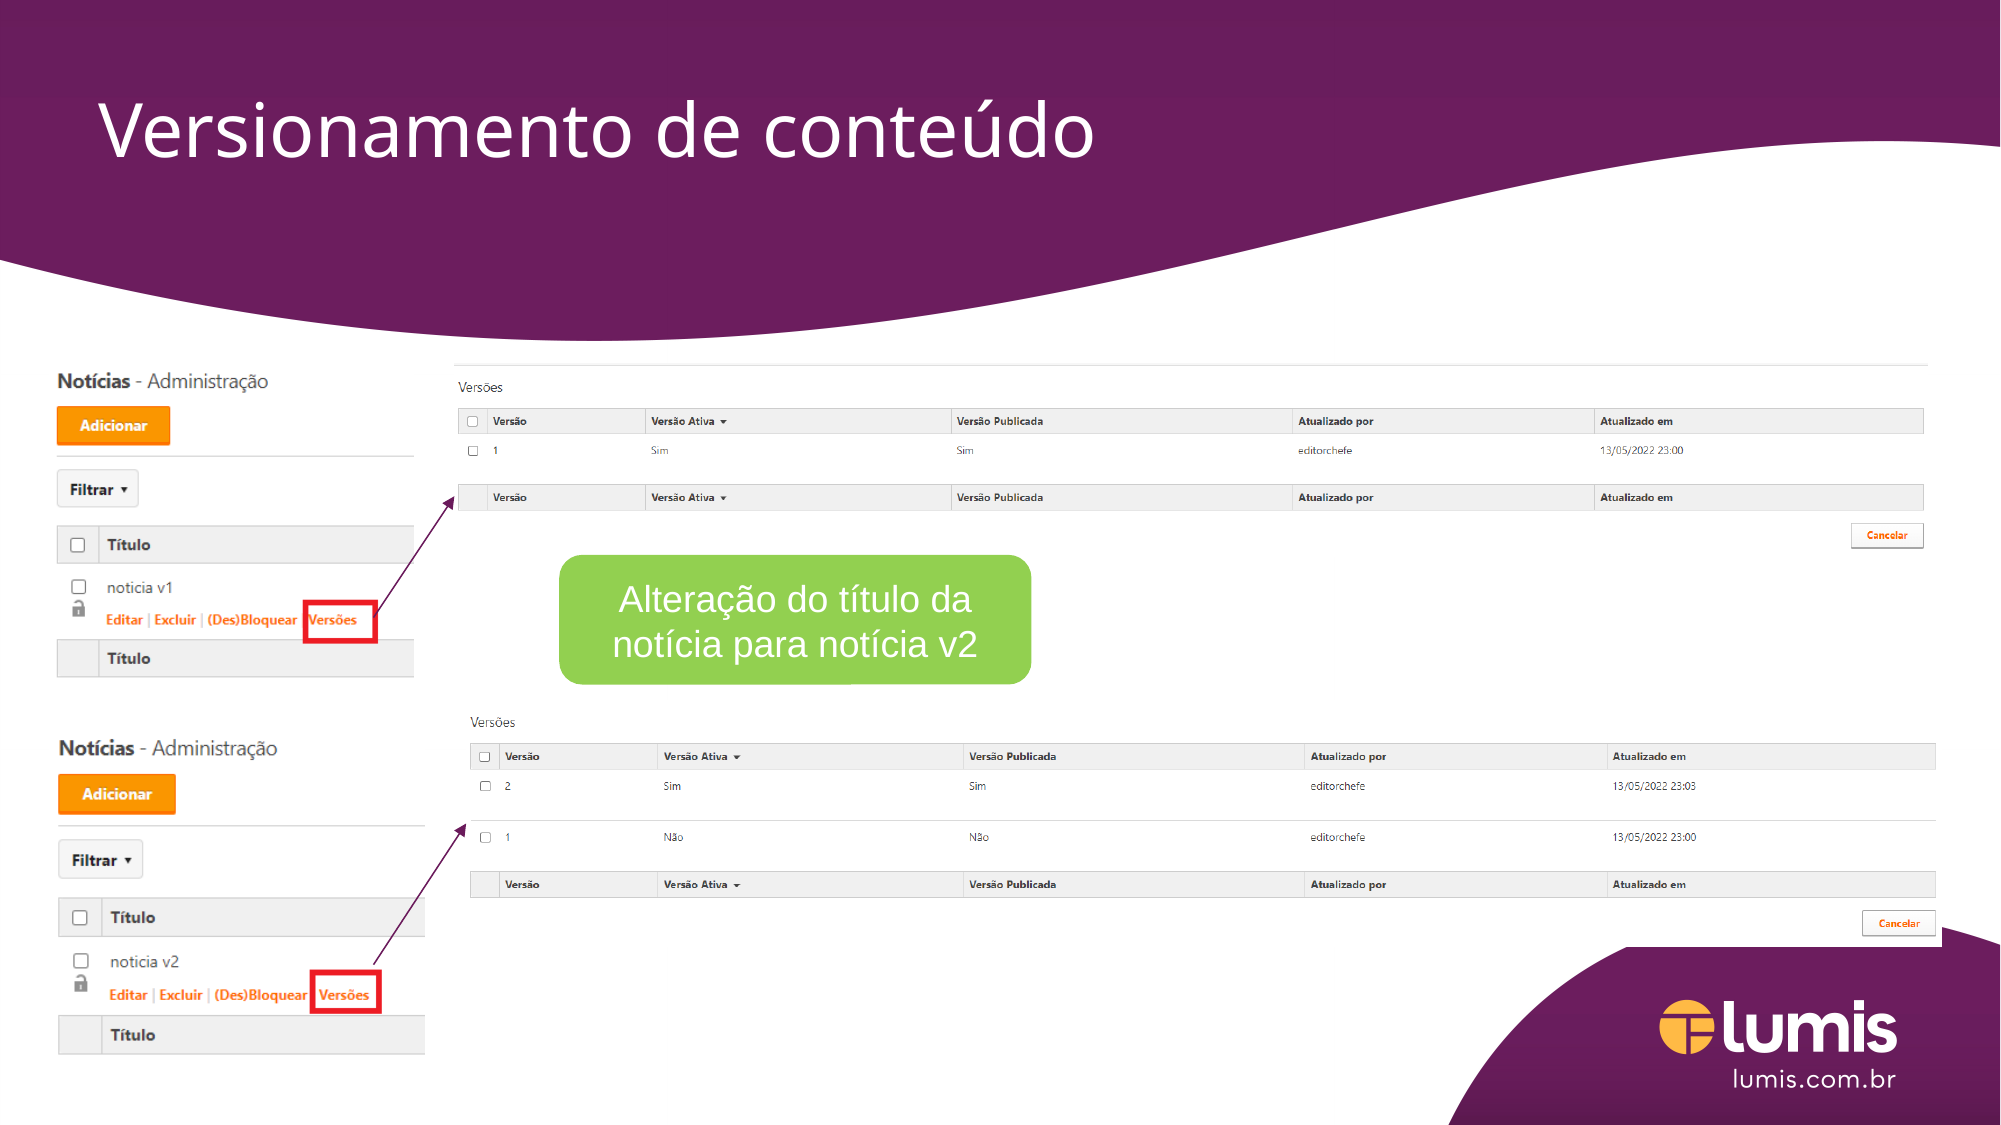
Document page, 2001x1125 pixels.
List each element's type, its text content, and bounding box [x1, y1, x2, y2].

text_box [373, 495, 455, 618]
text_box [373, 823, 467, 965]
title Versionamento de conteúdo [83, 84, 1809, 303]
picture [0, 0, 2001, 1125]
text_box Alteração do título da notícia para notícia v2 [559, 564, 1032, 685]
